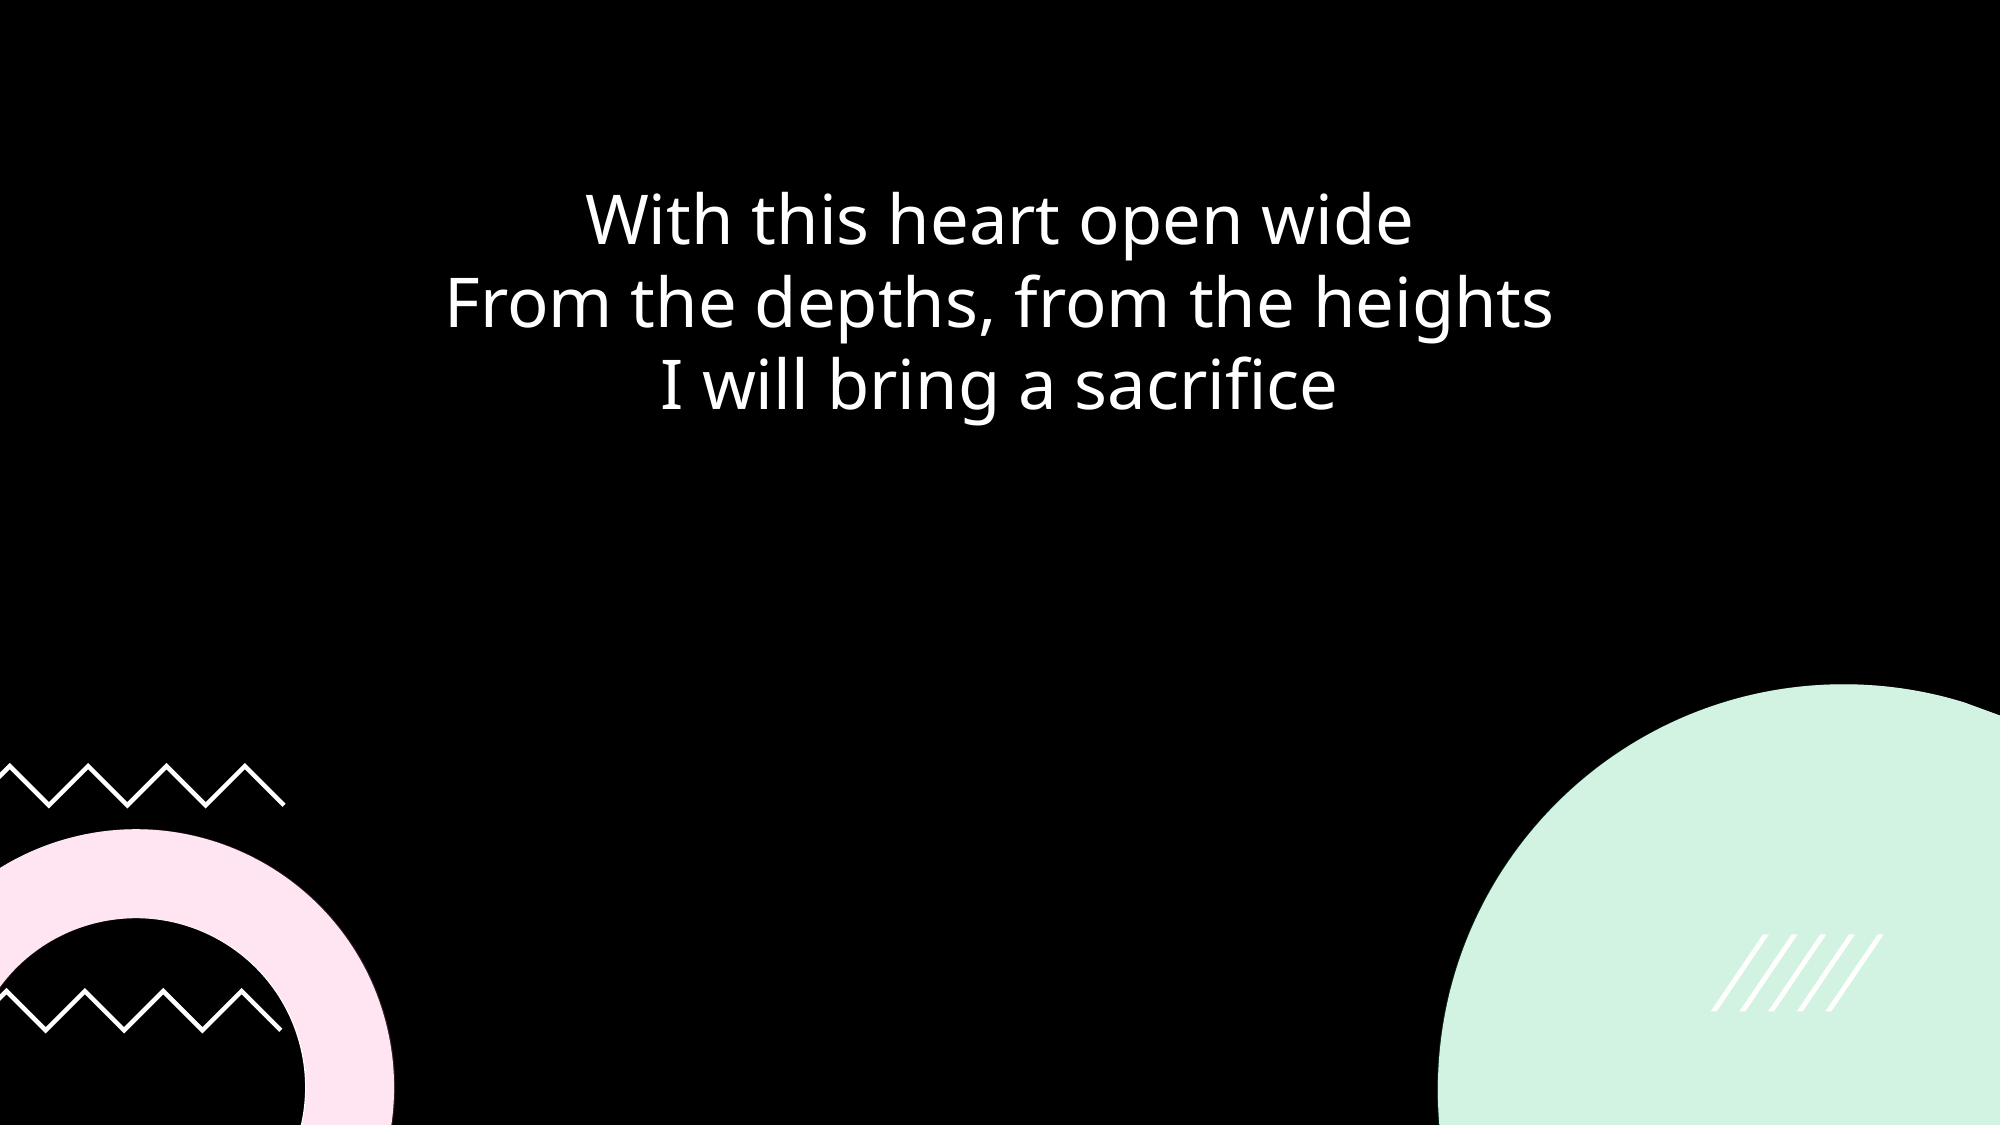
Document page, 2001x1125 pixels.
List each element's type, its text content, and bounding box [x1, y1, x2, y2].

text_box With this heart open wide From the depths, from the heights I will bring a sacrifice [99, 168, 1900, 596]
